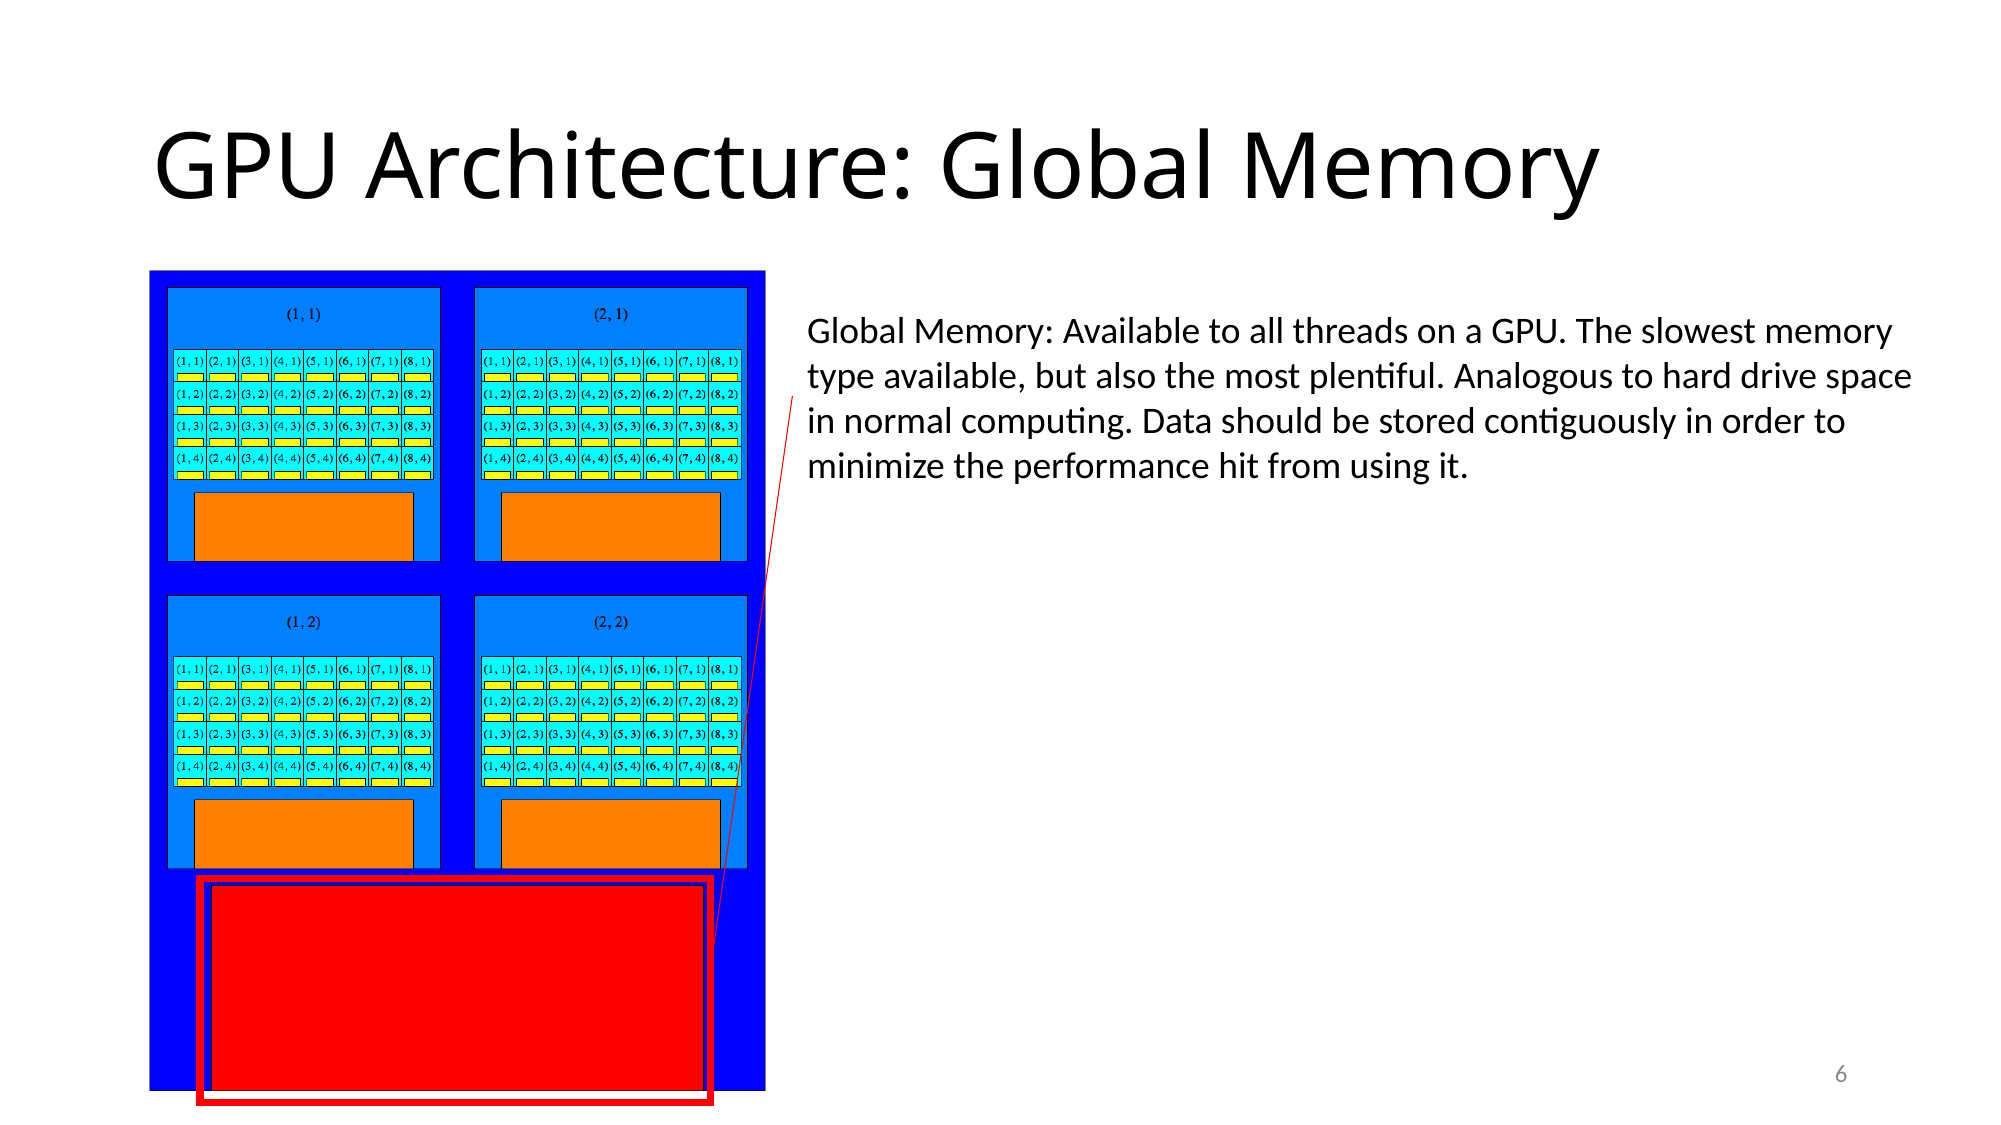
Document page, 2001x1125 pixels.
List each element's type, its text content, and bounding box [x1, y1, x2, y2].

picture [137, 258, 778, 1103]
title GPU Architecture: Global Memory [137, 59, 1863, 278]
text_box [710, 396, 793, 969]
slide_number 6 [1412, 1042, 1863, 1103]
text_box Global Memory: Available to all threads on a GPU. The slowest memory type available, but also the most plentiful. Analogous to hard drive space in normal computing. Data should be stored contiguously in order to minimize the performance hit from using it. [792, 298, 1959, 494]
